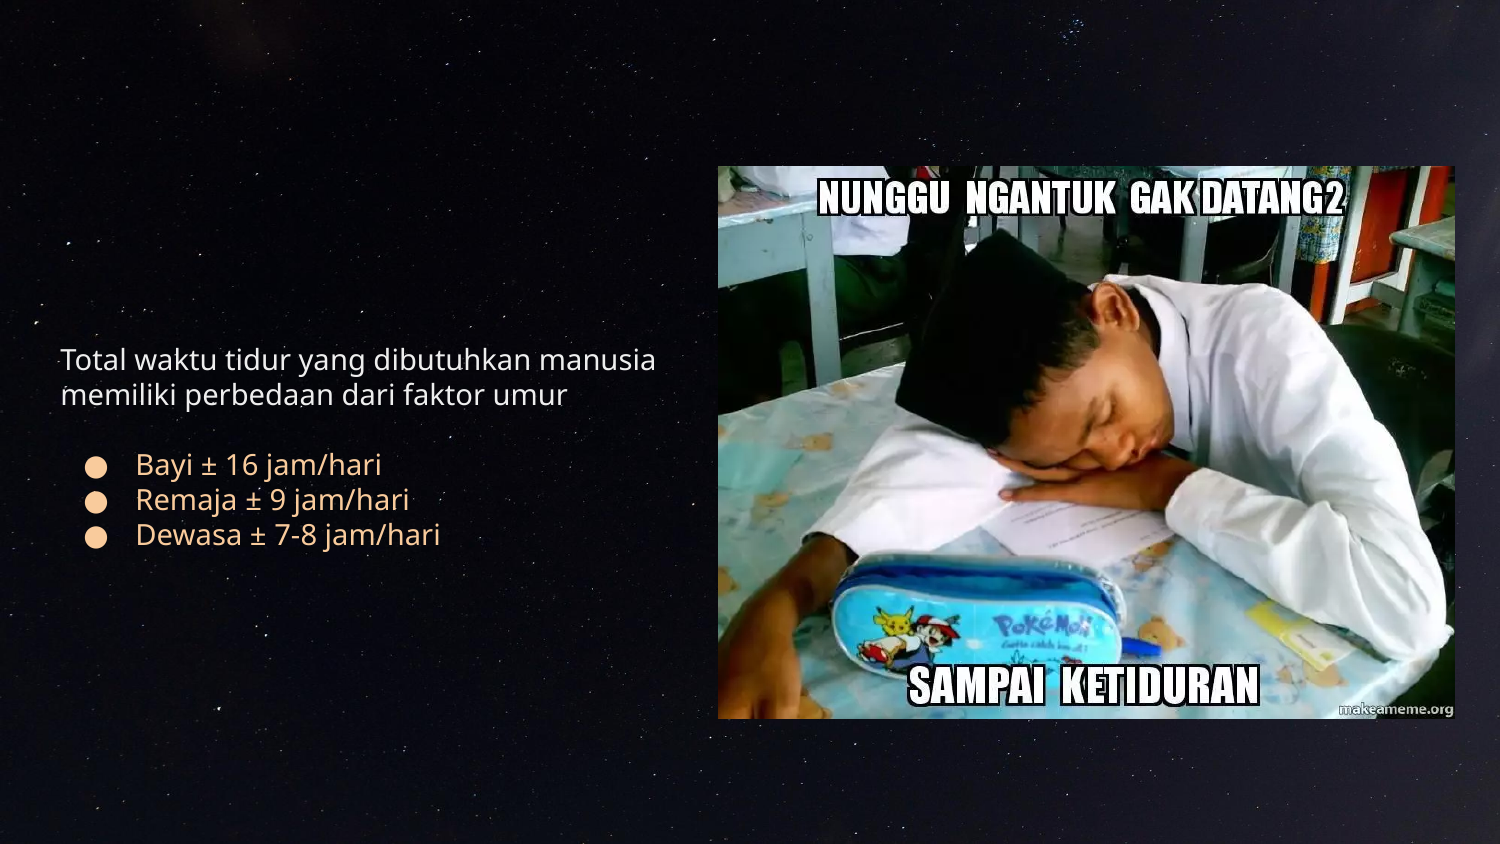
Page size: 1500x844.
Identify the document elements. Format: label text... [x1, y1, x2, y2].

subtitle Total waktu tidur yang dibutuhkan manusia memiliki perbedaan dari faktor umur Bayi ± 16 jam/hari Remaja ± 9 jam/hari Dewasa ± 7-8 jam/hari [45, 326, 712, 560]
picture [0, 0, 1500, 844]
